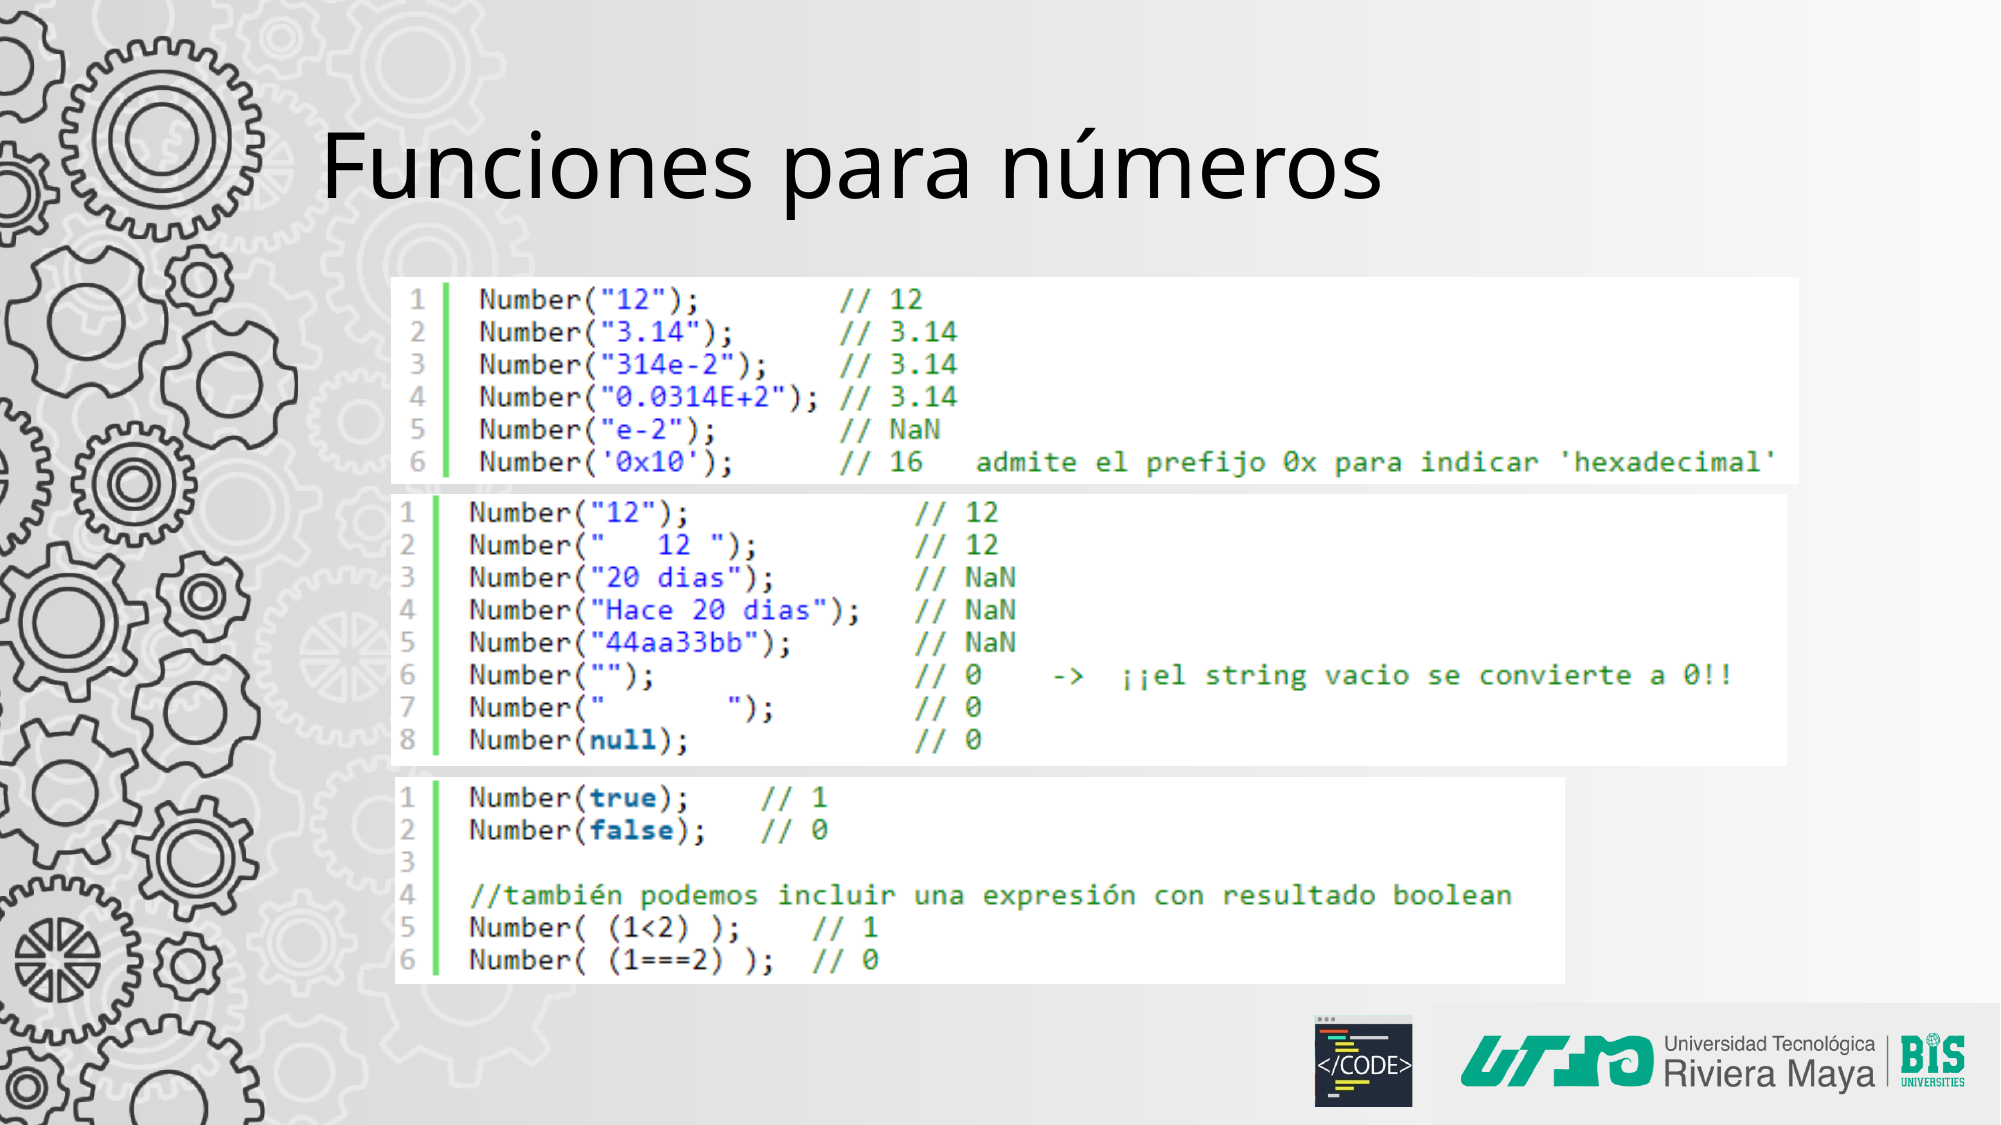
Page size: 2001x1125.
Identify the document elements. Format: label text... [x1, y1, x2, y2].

picture [391, 277, 1799, 484]
title Funciones para números [304, 59, 1863, 278]
picture [395, 777, 1565, 984]
picture [391, 494, 1787, 766]
picture [1460, 1030, 1966, 1096]
picture [0, 12, 298, 1125]
picture [1314, 1015, 1413, 1107]
